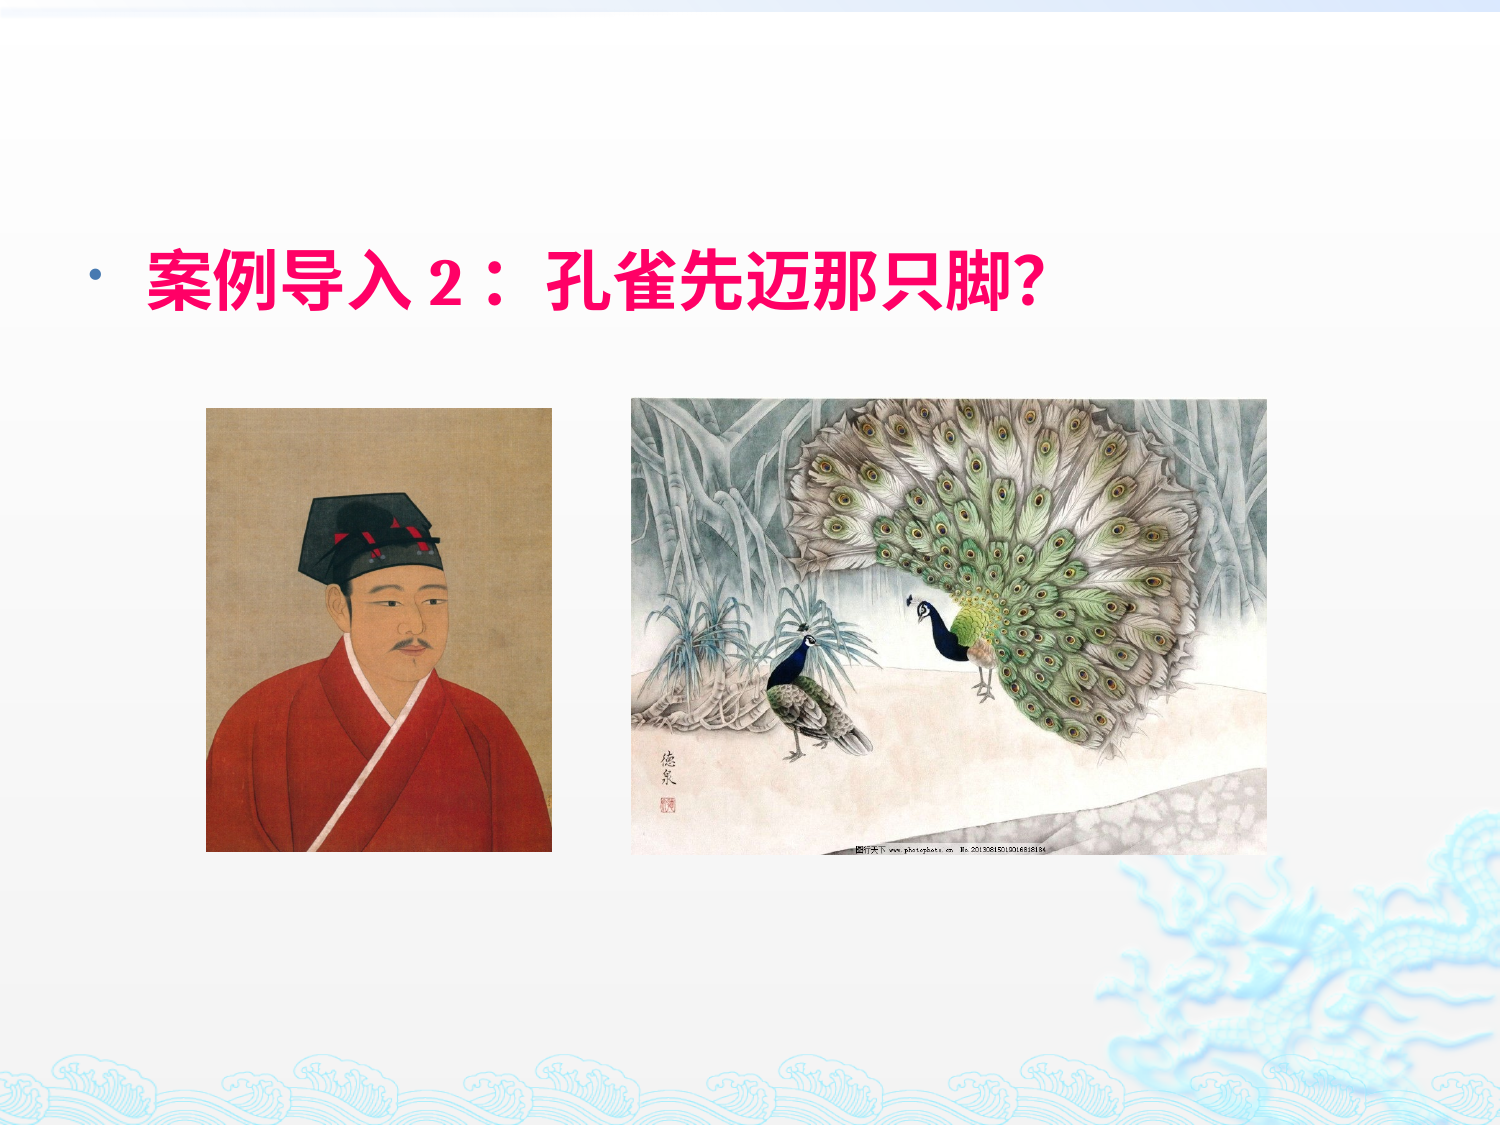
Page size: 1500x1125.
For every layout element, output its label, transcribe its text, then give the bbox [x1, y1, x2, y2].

picture [206, 408, 552, 853]
list 案例导入2：孔雀先迈那只脚？ [75, 231, 1425, 1005]
picture [631, 396, 1268, 855]
